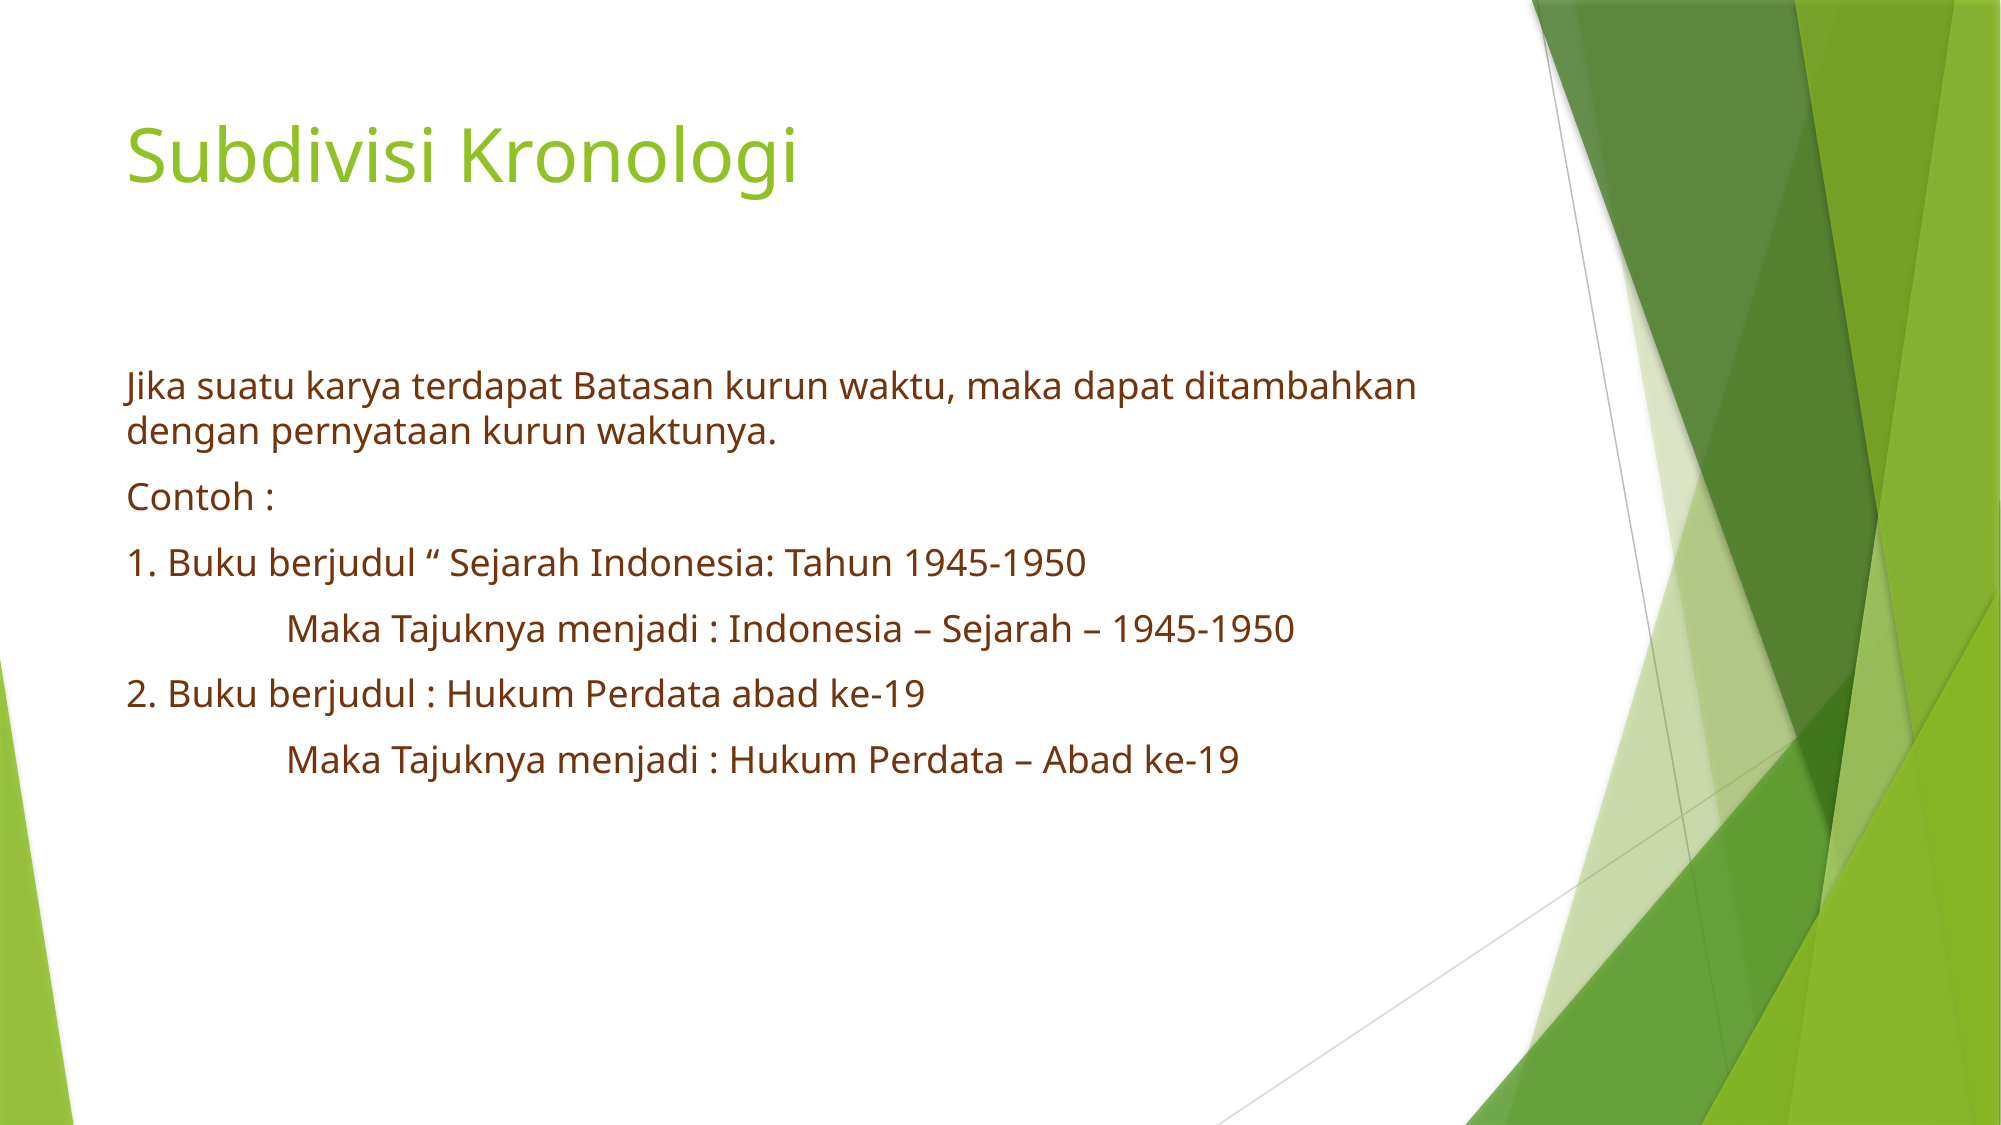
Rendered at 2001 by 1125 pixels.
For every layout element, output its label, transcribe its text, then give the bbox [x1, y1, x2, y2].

list Jika suatu karya terdapat Batasan kurun waktu, maka dapat ditambahkan dengan pernyataan kurun waktunya. Contoh : 1. Buku berjudul “ Sejarah Indonesia: Tahun 1945-1950 Maka Tajuknya menjadi : Indonesia – Sejarah – 1945-1950 2. Buku berjudul : Hukum Perdata abad ke-19 Maka Tajuknya menjadi : Hukum Perdata – Abad ke-19 [111, 354, 1522, 992]
title Subdivisi Kronologi [111, 99, 1522, 317]
